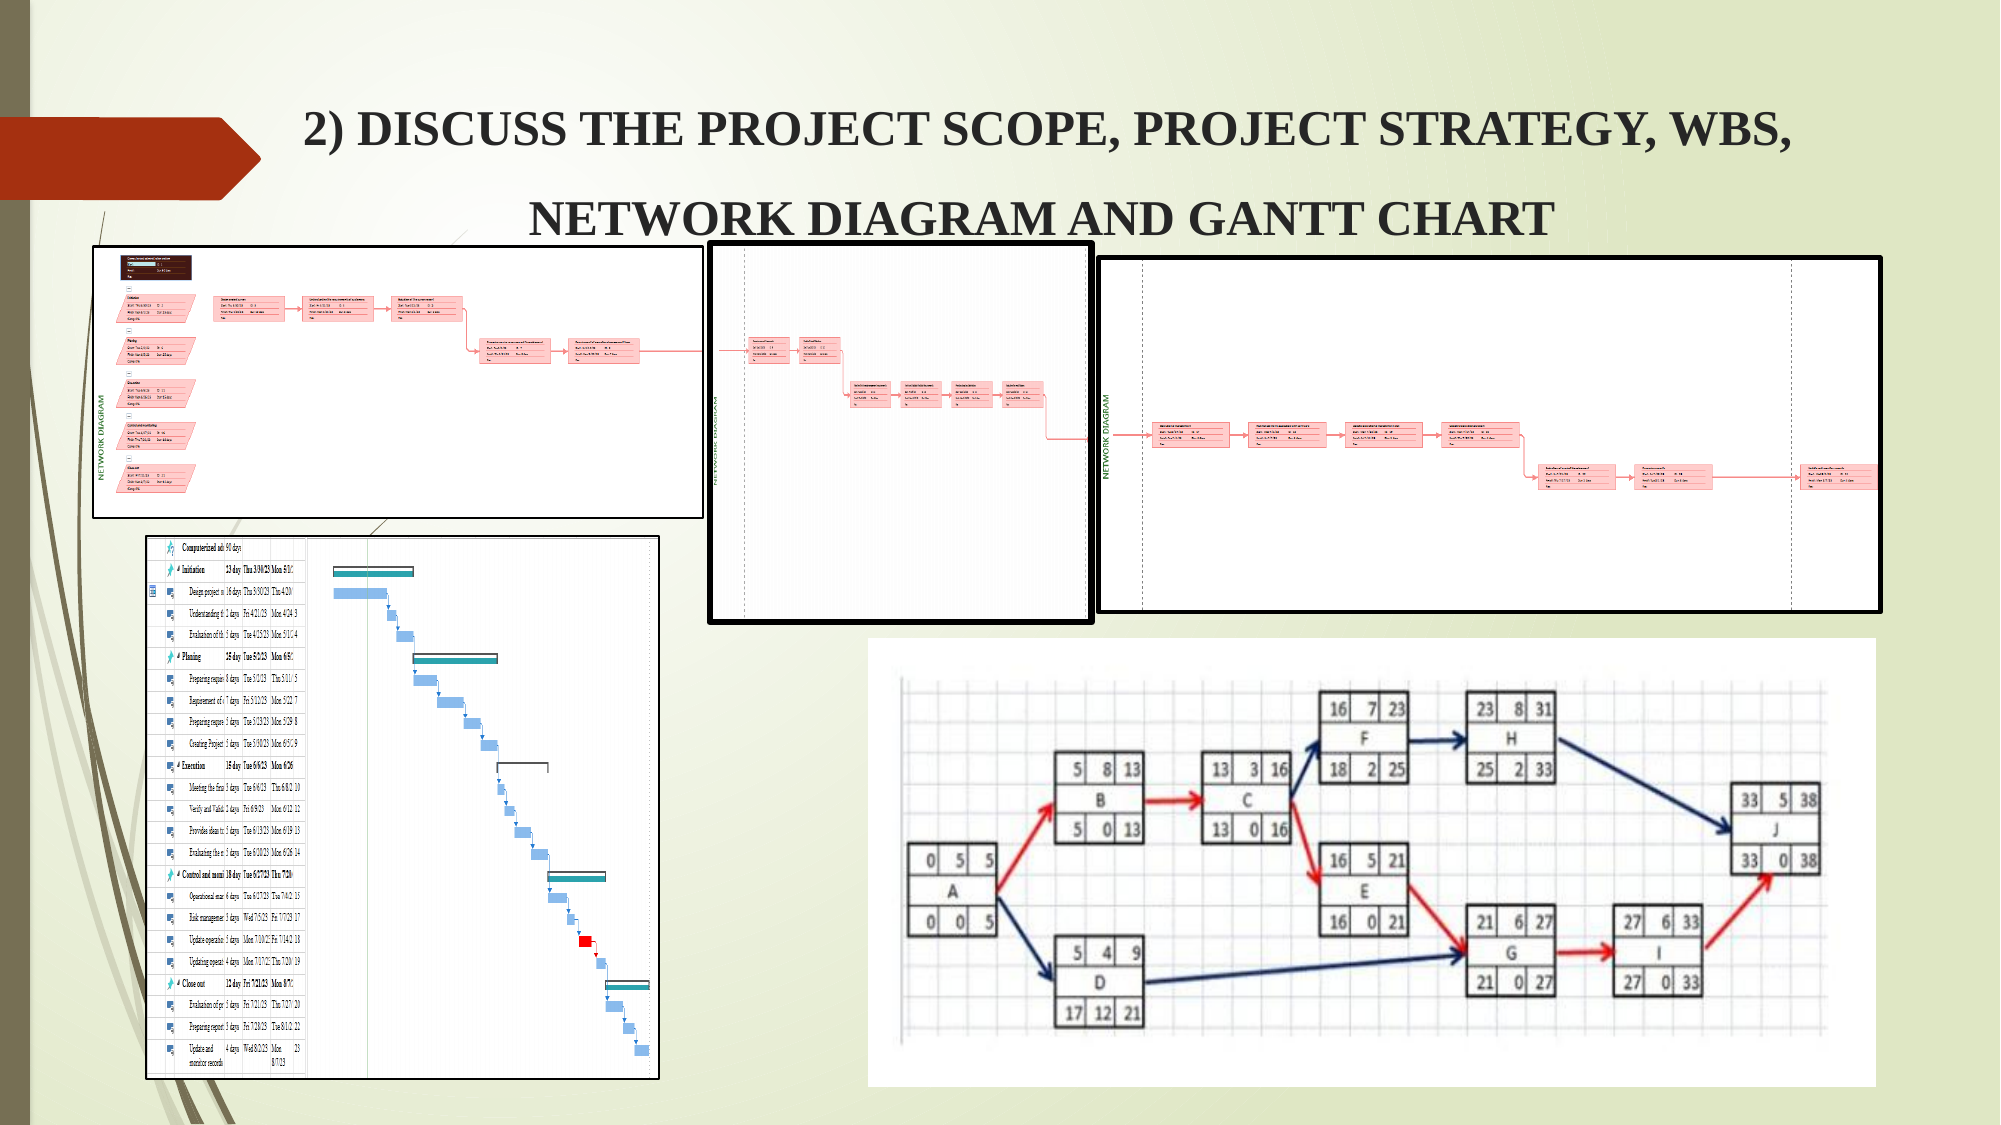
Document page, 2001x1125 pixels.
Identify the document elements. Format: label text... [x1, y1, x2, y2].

picture [868, 638, 1876, 1088]
picture [712, 245, 1089, 620]
picture [1100, 259, 1879, 610]
title 2) DISCUSS THE PROJECT SCOPE, PROJECT STRATEGY, WBS, NETWORK DIAGRAM AND GANTT CHART [208, 58, 1888, 262]
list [146, 536, 659, 1079]
picture [93, 247, 703, 518]
